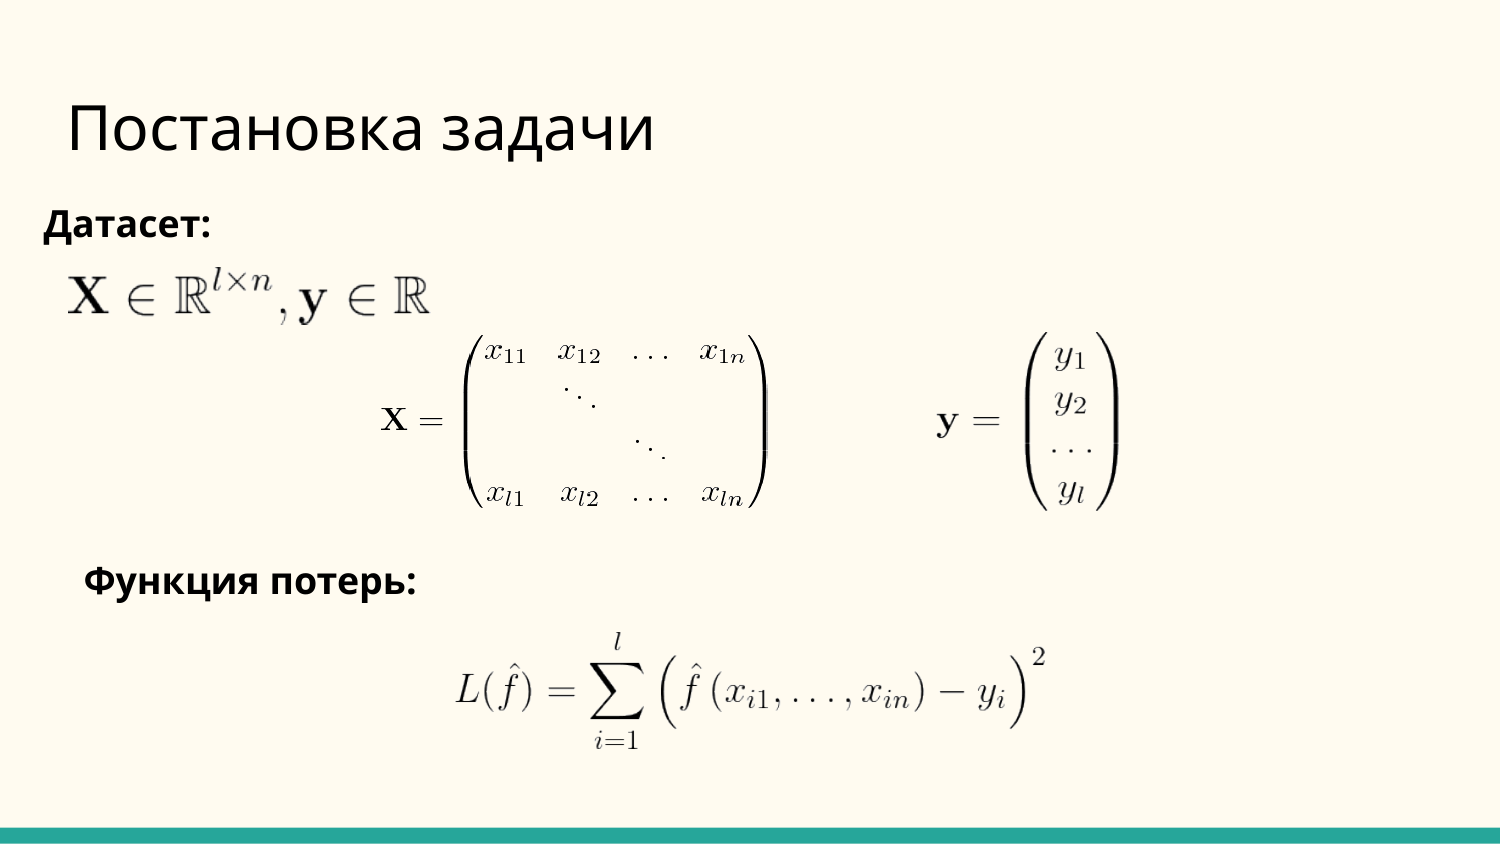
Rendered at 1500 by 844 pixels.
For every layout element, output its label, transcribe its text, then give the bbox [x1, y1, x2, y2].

picture [936, 332, 1119, 512]
title Постановка задачи [51, 72, 1449, 174]
text_box Функция потерь: [68, 542, 1345, 633]
picture [68, 267, 432, 325]
picture [381, 335, 768, 508]
text_box Датасет: [28, 185, 1292, 238]
picture [455, 632, 1045, 749]
